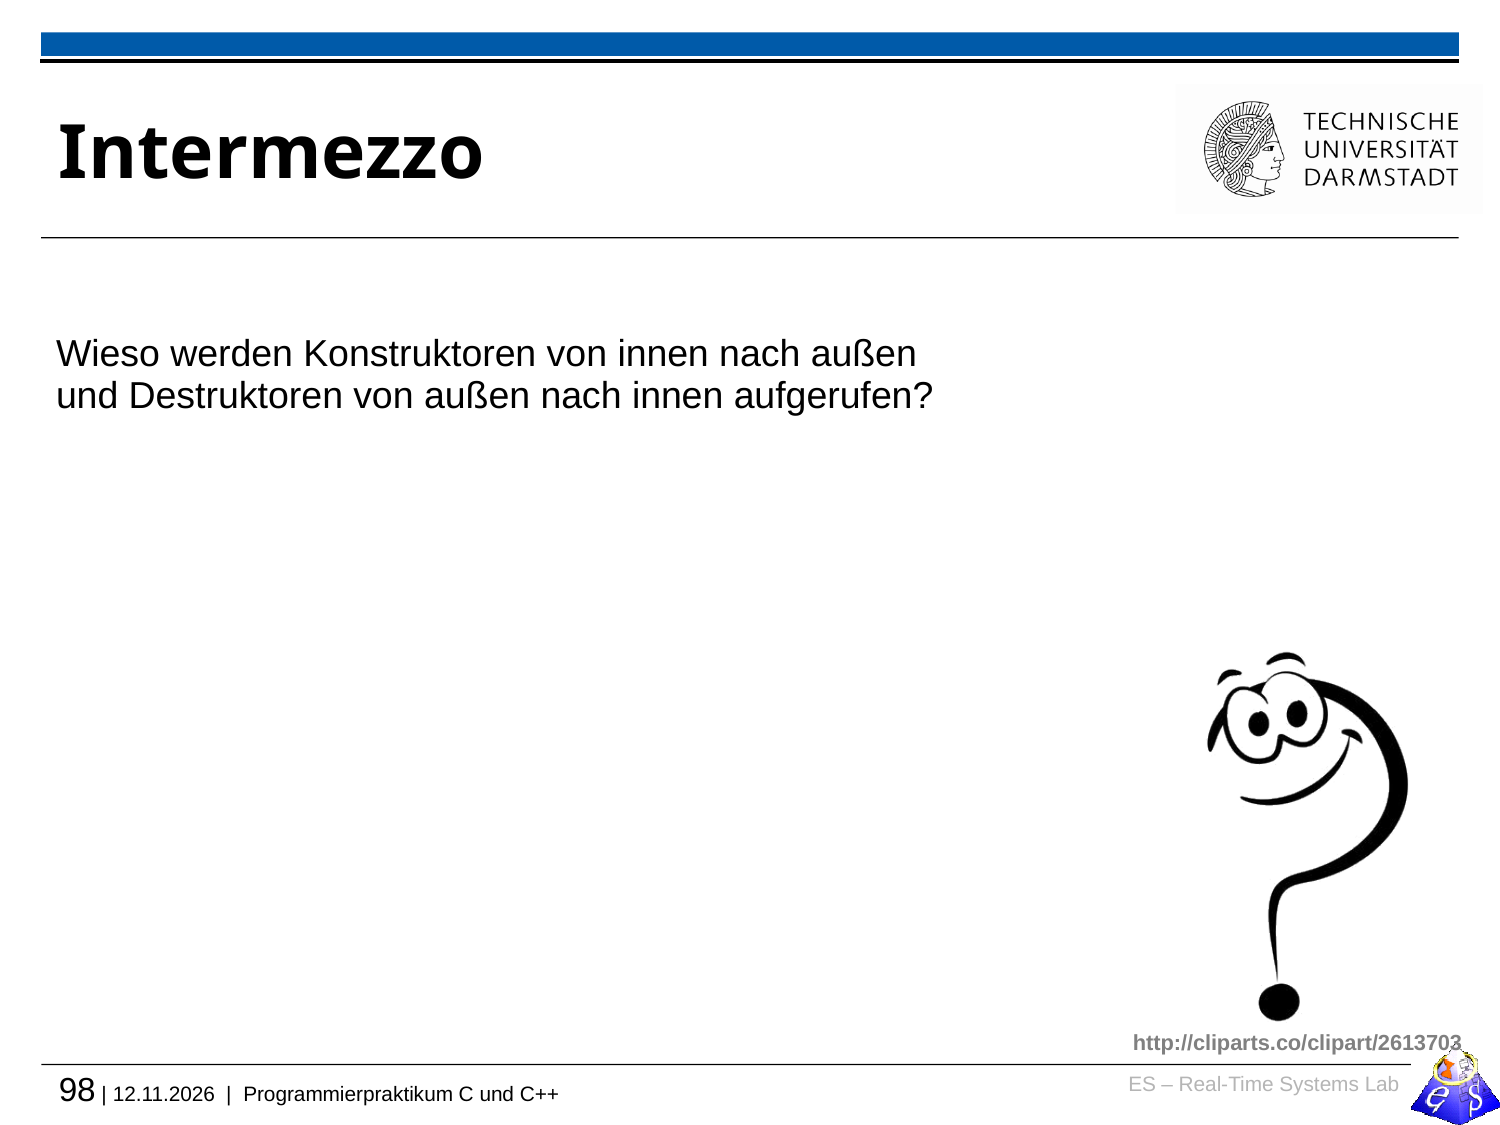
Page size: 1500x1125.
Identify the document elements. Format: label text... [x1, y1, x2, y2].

picture [1104, 645, 1483, 1024]
picture [1411, 1041, 1500, 1125]
title Intermezzo [58, 80, 1187, 218]
text_box Wieso werden Konstruktoren von innen nach außen und Destruktoren von außen nach innen aufgerufen? [41, 325, 987, 425]
picture [1187, 84, 1483, 214]
